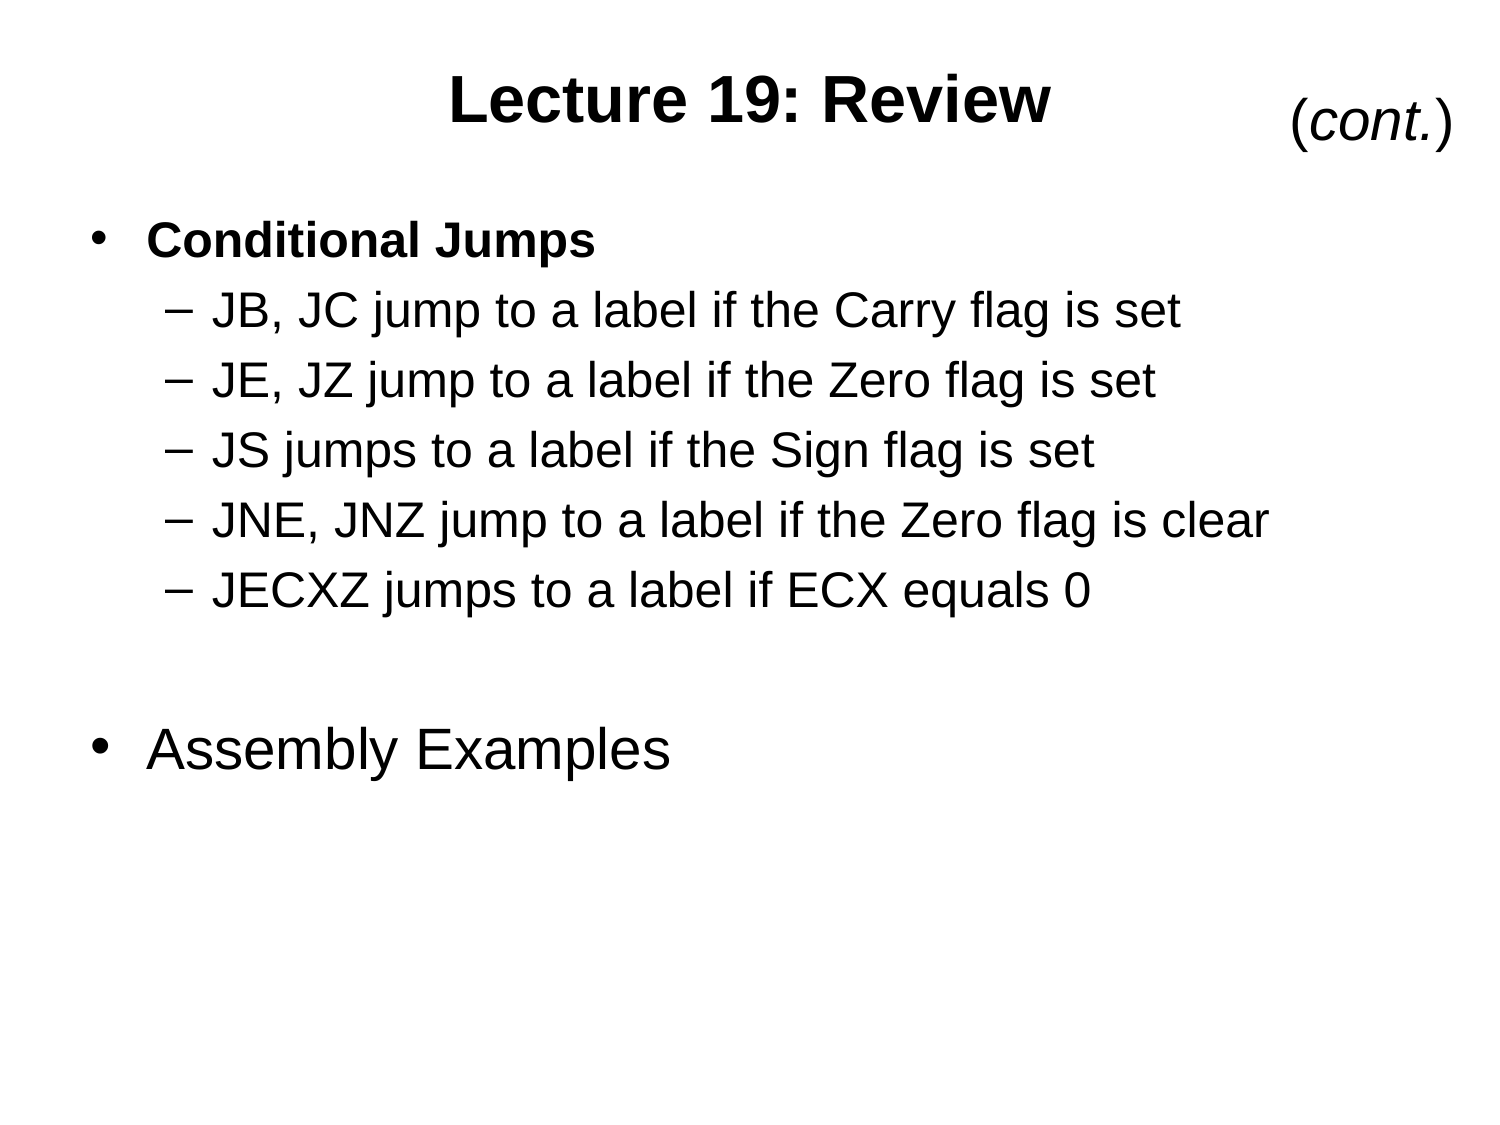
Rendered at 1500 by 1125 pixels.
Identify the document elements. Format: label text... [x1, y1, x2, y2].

title Lecture 19: Review [75, 24, 1425, 168]
list Conditional Jumps JB, JC jump to a label if the Carry flag is set JE, JZ jump to a label if the Zero flag is set JS jumps to a label if the Sign flag is set JNE, JNZ jump to a label if the Zero flag is clear JECXZ jumps to a label if ECX equals 0 Assembly Examples [75, 200, 1450, 1088]
text_box (cont.) [1274, 74, 1488, 163]
